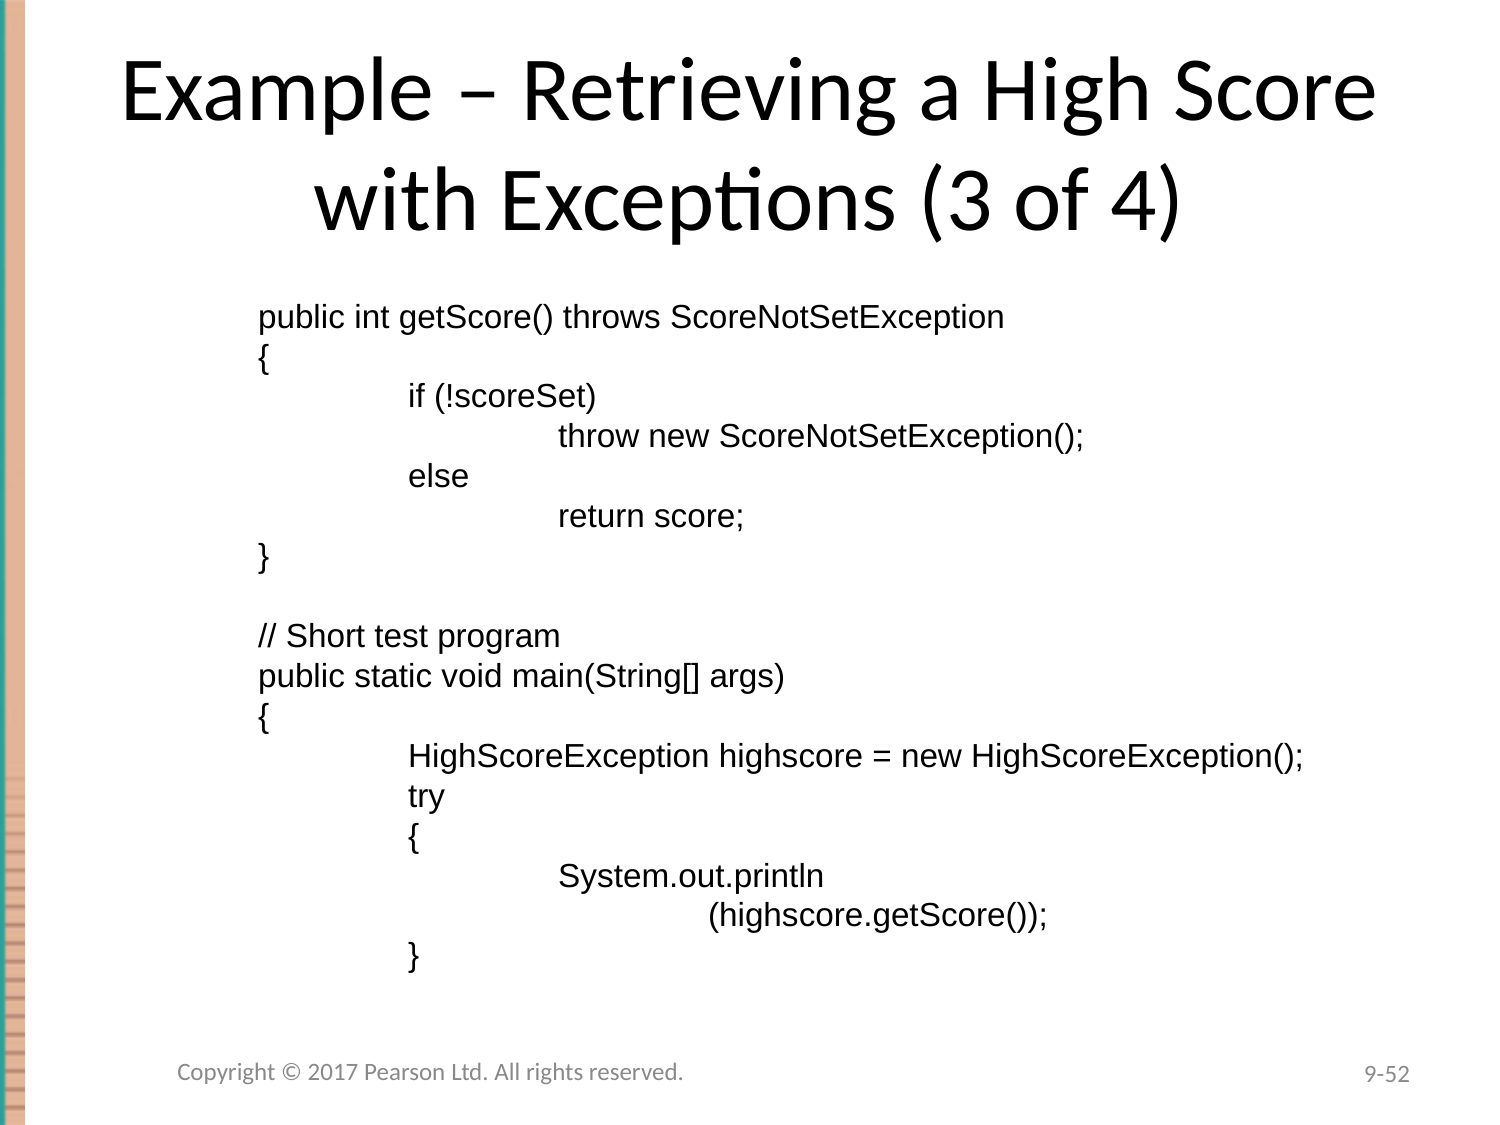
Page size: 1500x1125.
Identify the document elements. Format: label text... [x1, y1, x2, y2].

slide_number 9-52 [1074, 1042, 1425, 1103]
title Example – Retrieving a High Score with Exceptions (3 of 4) [75, 45, 1425, 233]
footer Copyright © 2017 Pearson Ltd. All rights reserved. [75, 1040, 788, 1100]
text_box public int getScore() throws ScoreNotSetException { if (!scoreSet) throw new ScoreNotSetException(); else return score; } // Short test program public static void main(String[] args) { HighScoreException highscore = new HighScoreException(); try { System.out.println (highscore.getScore()); } [93, 287, 1321, 1021]
picture [0, 0, 25, 1125]
